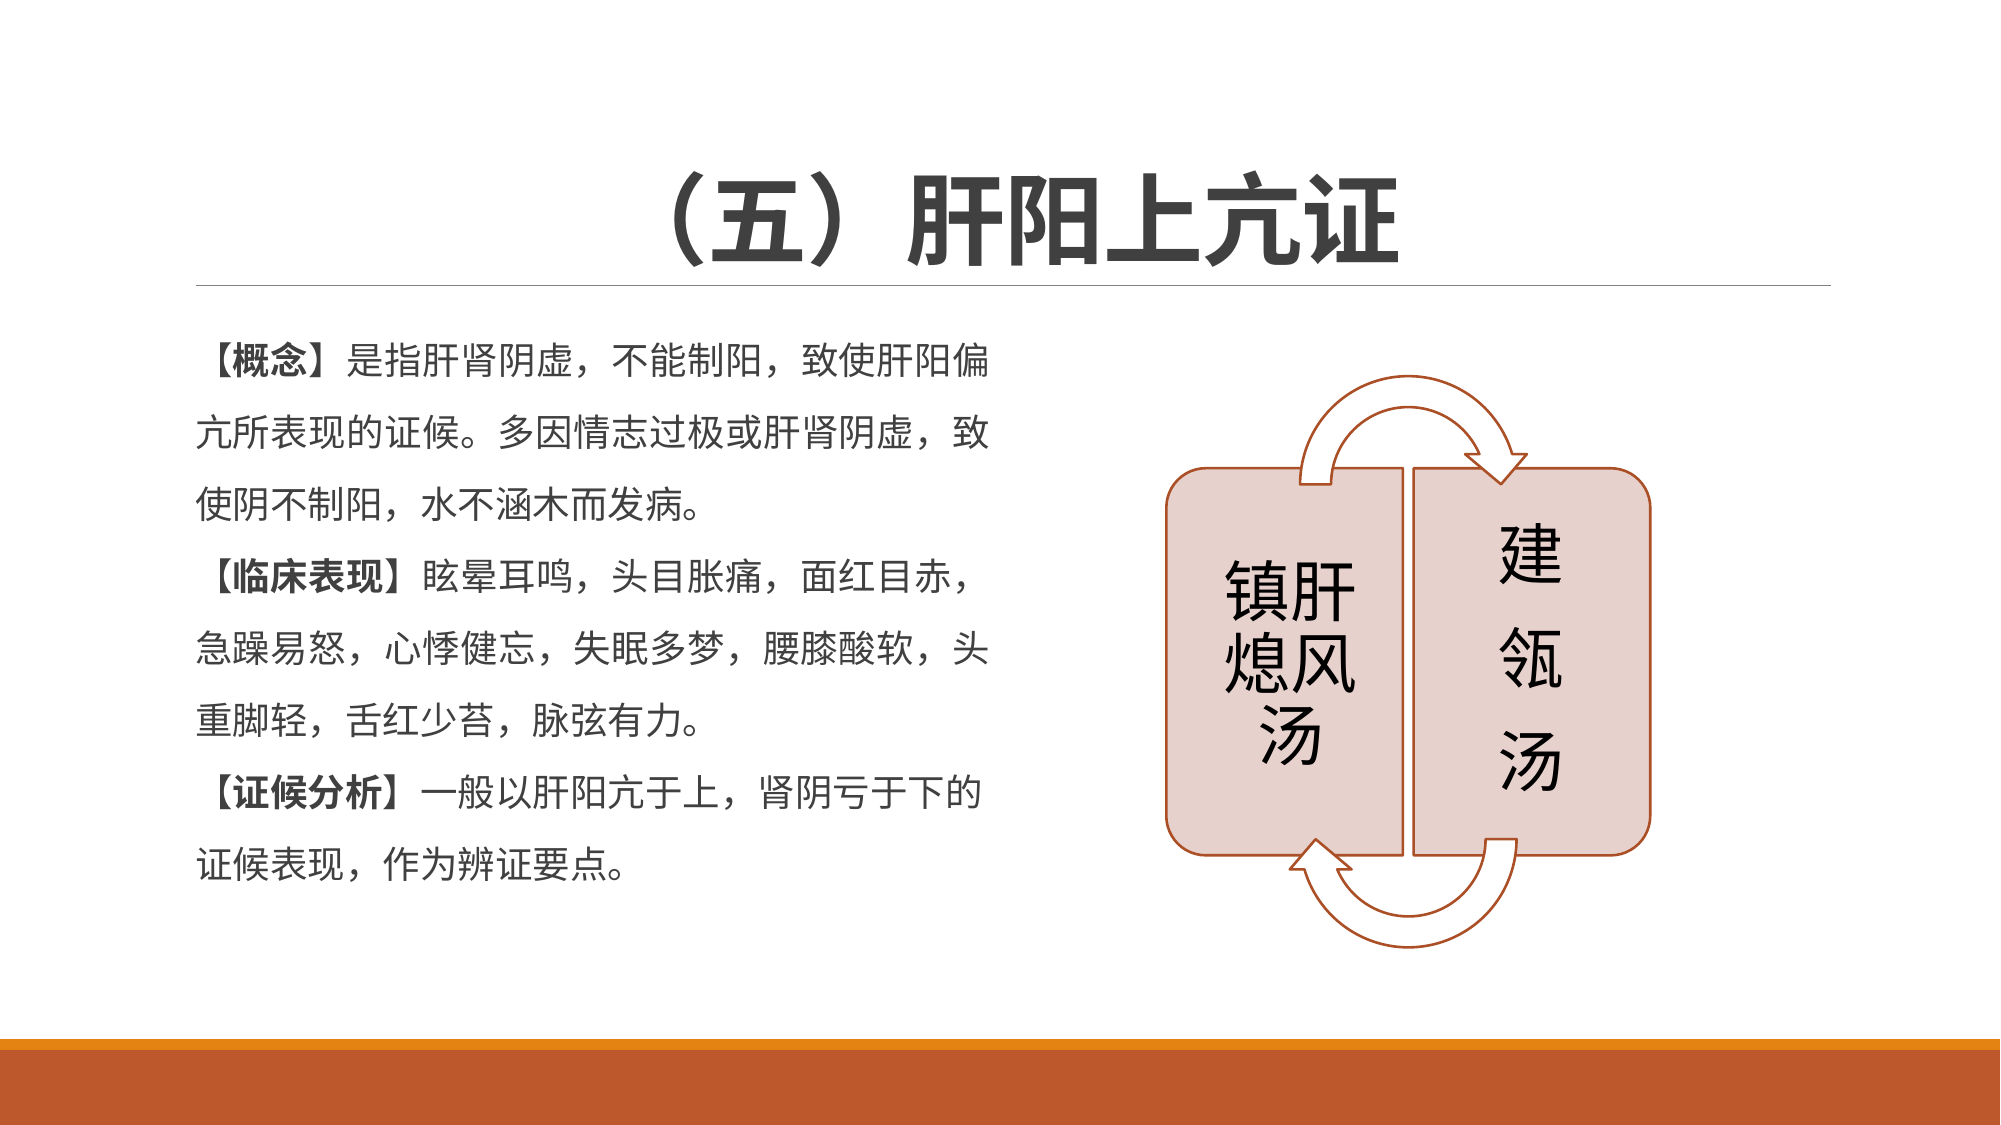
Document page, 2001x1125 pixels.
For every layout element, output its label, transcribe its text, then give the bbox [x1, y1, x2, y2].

title （五）肝阳上亢证 [180, 47, 1830, 285]
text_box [1092, 360, 1725, 964]
list 【概念】是指肝肾阴虚，不能制阳，致使肝阳偏亢所表现的证候。多因情志过极或肝肾阴虚，致使阴不制阳，水不涵木而发病。 【临床表现】眩晕耳鸣，头目胀痛，面红目赤，急躁易怒，心悸健忘，失眠多梦，腰膝酸软，头重脚轻，舌红少苔，脉弦有力。 【证候分析】一般以肝阳亢于上，肾阴亏于下的证候表现，作为辨证要点。 [180, 302, 990, 963]
